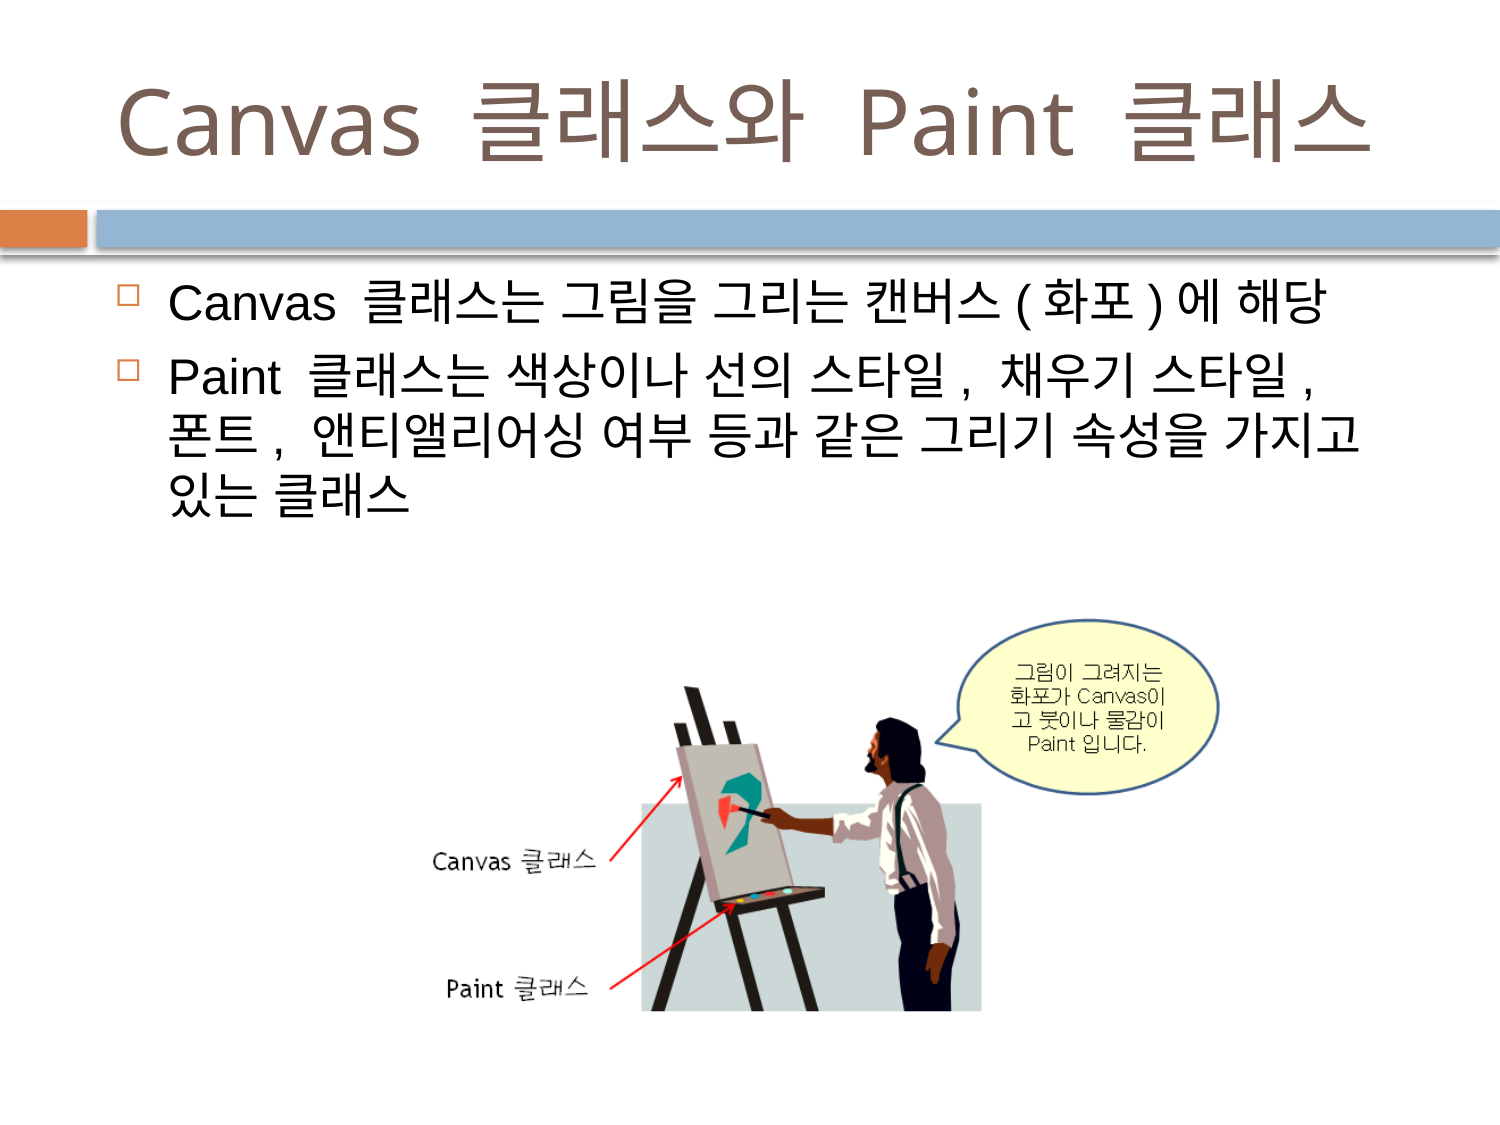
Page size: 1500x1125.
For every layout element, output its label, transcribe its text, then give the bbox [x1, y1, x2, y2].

list Canvas 클래스는 그림을 그리는 캔버스(화포)에 해당 Paint 클래스는 색상이나 선의 스타일, 채우기 스타일, 폰트, 앤티앨리어싱 여부 등과 같은 그리기 속성을 가지고 있는 클래스 [100, 262, 1438, 1000]
title Canvas 클래스와 Paint 클래스 [100, 37, 1438, 200]
picture [430, 609, 1228, 1018]
